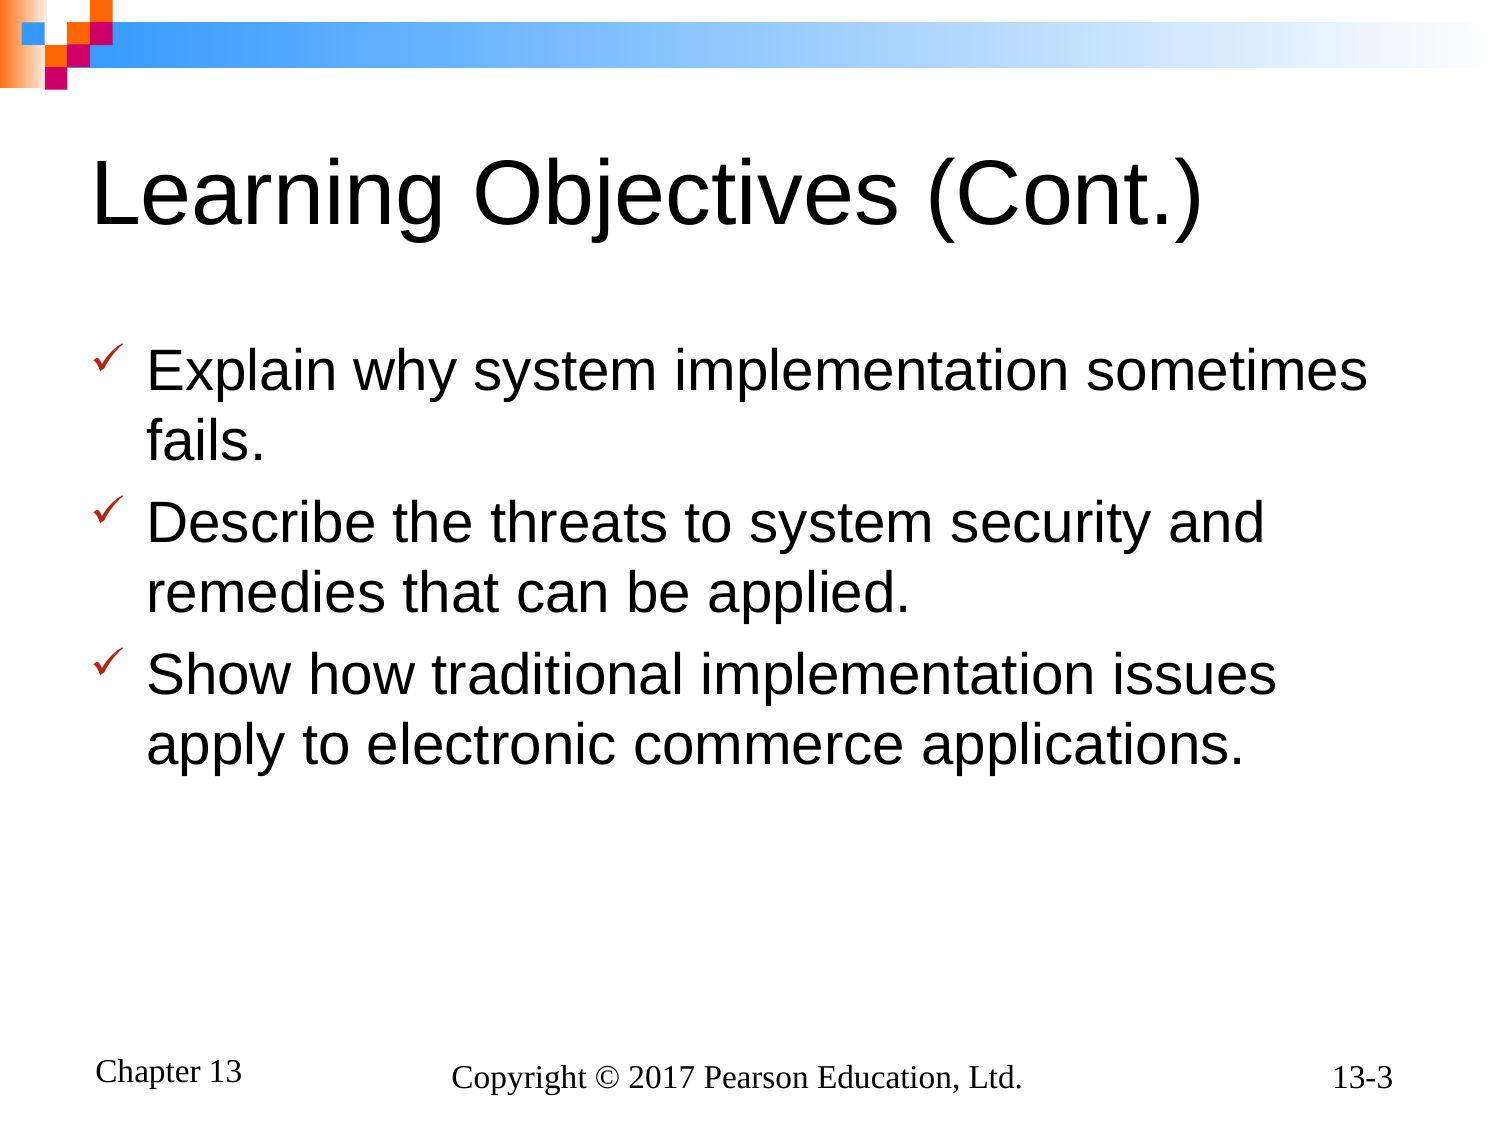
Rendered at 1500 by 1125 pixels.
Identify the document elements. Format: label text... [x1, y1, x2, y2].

title Learning Objectives (Cont.) [75, 75, 1425, 300]
list Explain why system implementation sometimes fails. Describe the threats to system security and remedies that can be applied. Show how traditional implementation issues apply to electronic commerce applications. [75, 324, 1425, 963]
